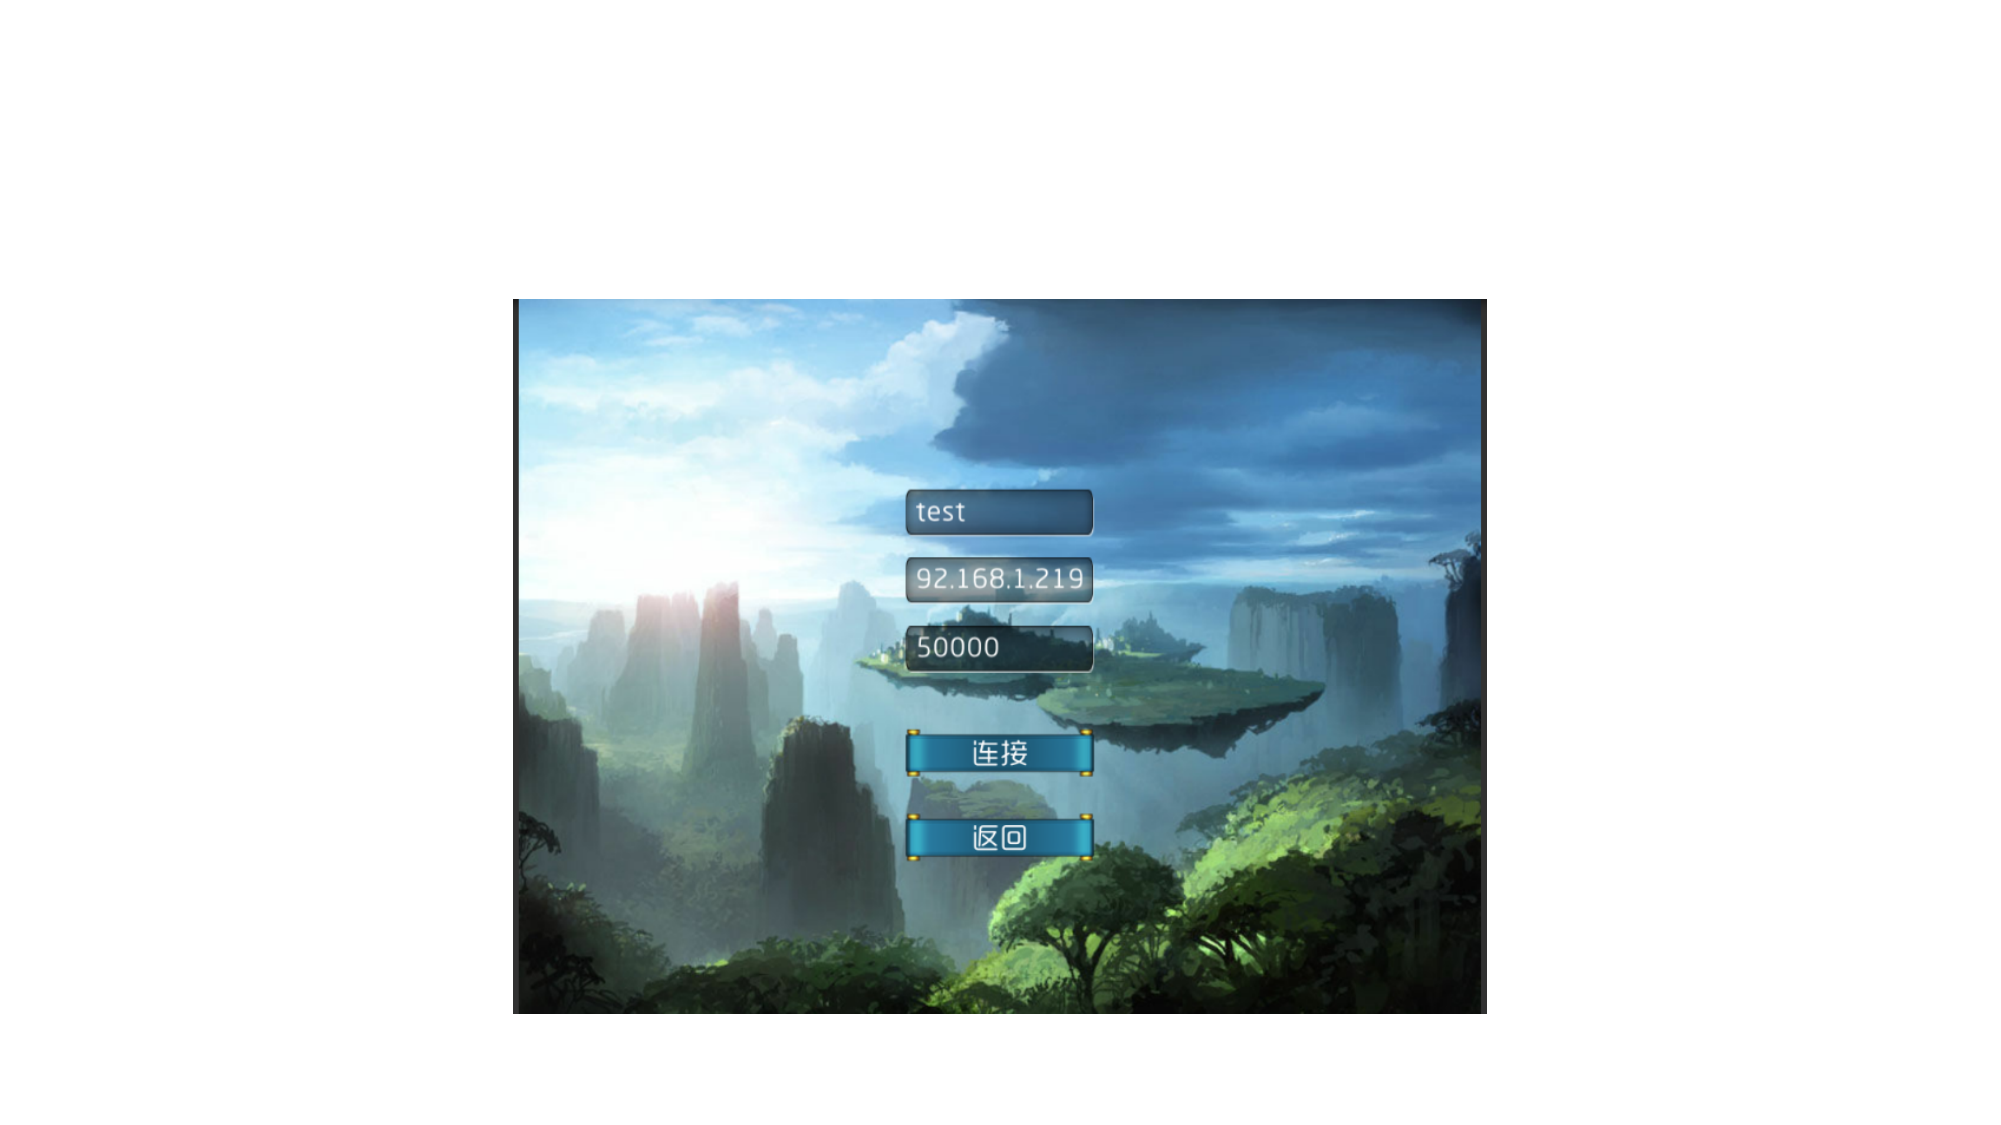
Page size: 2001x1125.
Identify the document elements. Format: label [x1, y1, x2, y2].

list [513, 299, 1487, 1014]
